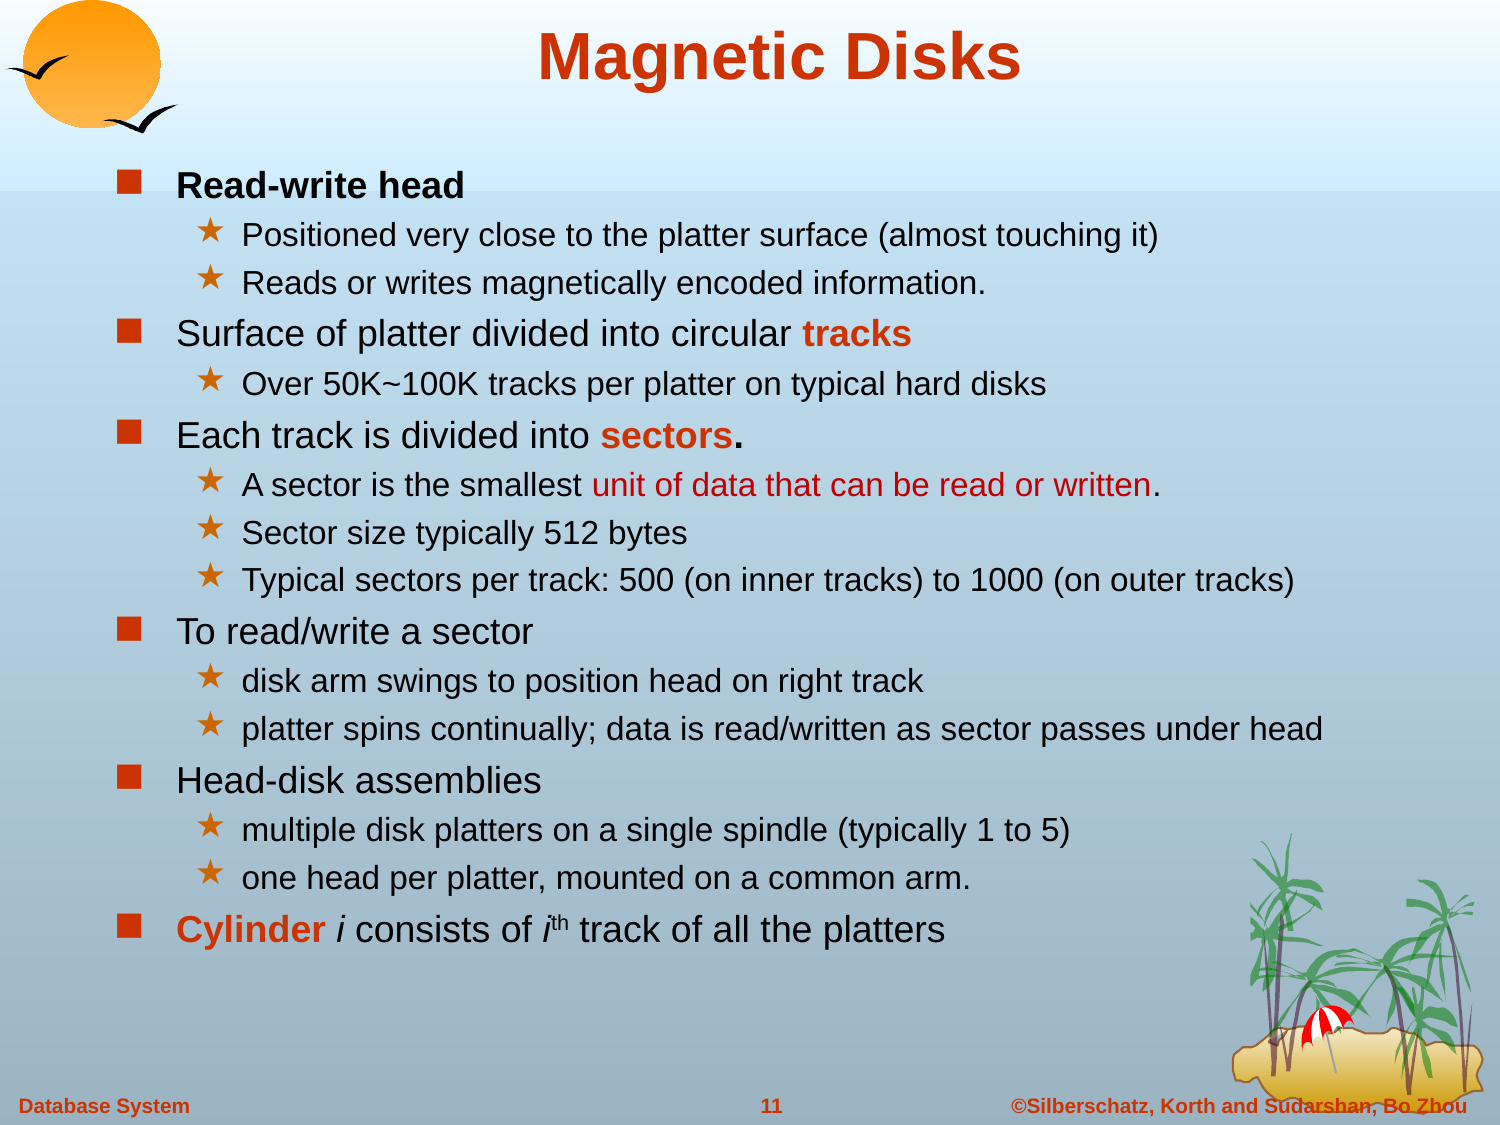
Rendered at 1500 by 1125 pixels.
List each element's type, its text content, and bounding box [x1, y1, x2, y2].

title Magnetic Disks [117, 0, 1443, 100]
list Read-write head Positioned very close to the platter surface (almost touching it) Reads or writes magnetically encoded information. Surface of platter divided into circular tracks Over 50K~100K tracks per platter on typical hard disks Each track is divided into sectors. A sector is the smallest unit of data that can be read or written. Sector size typically 512 bytes Typical sectors per track: 500 (on inner tracks) to 1000 (on outer tracks) To read/write a sector disk arm swings to position head on right track platter spins continually; data is read/written as sector passes under head Head-disk assemblies multiple disk platters on a single spindle (typically 1 to 5) one head per platter, mounted on a common arm. Cylinder i consists of ith track of all the platters [104, 158, 1396, 1028]
